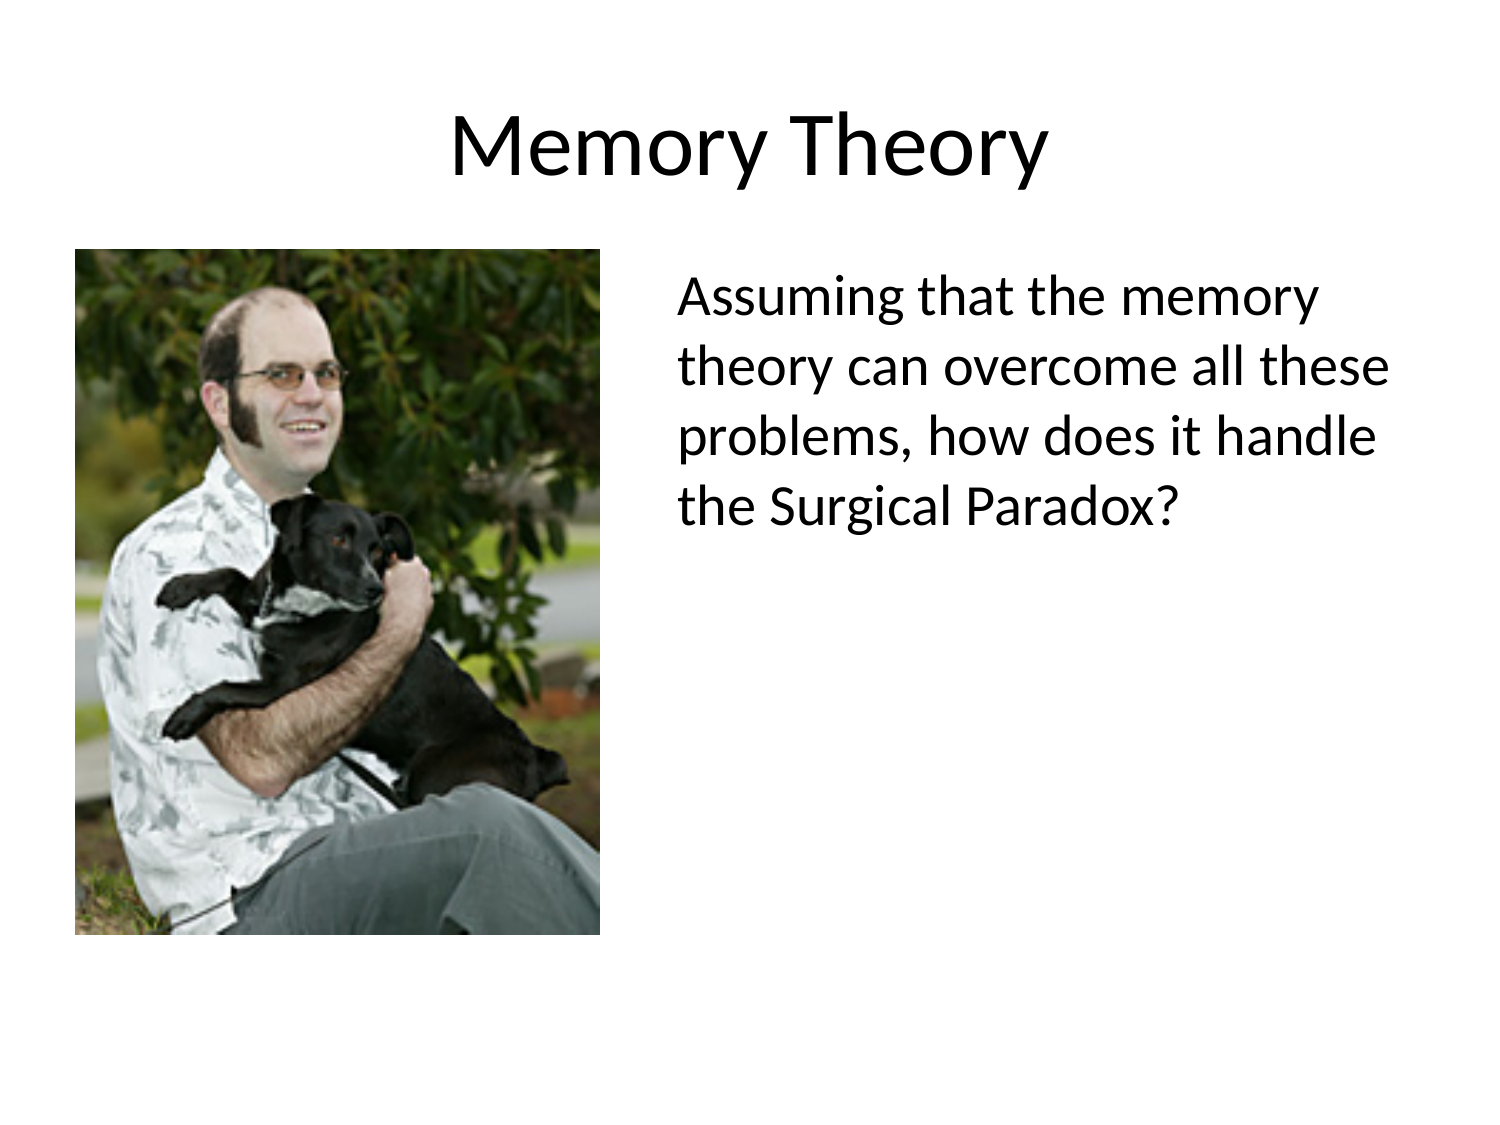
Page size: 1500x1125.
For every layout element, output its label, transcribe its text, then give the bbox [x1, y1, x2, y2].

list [74, 249, 601, 935]
list Assuming that the memory theory can overcome all these problems, how does it handle the Surgical Paradox? [662, 249, 1425, 993]
title Memory Theory [75, 45, 1425, 233]
